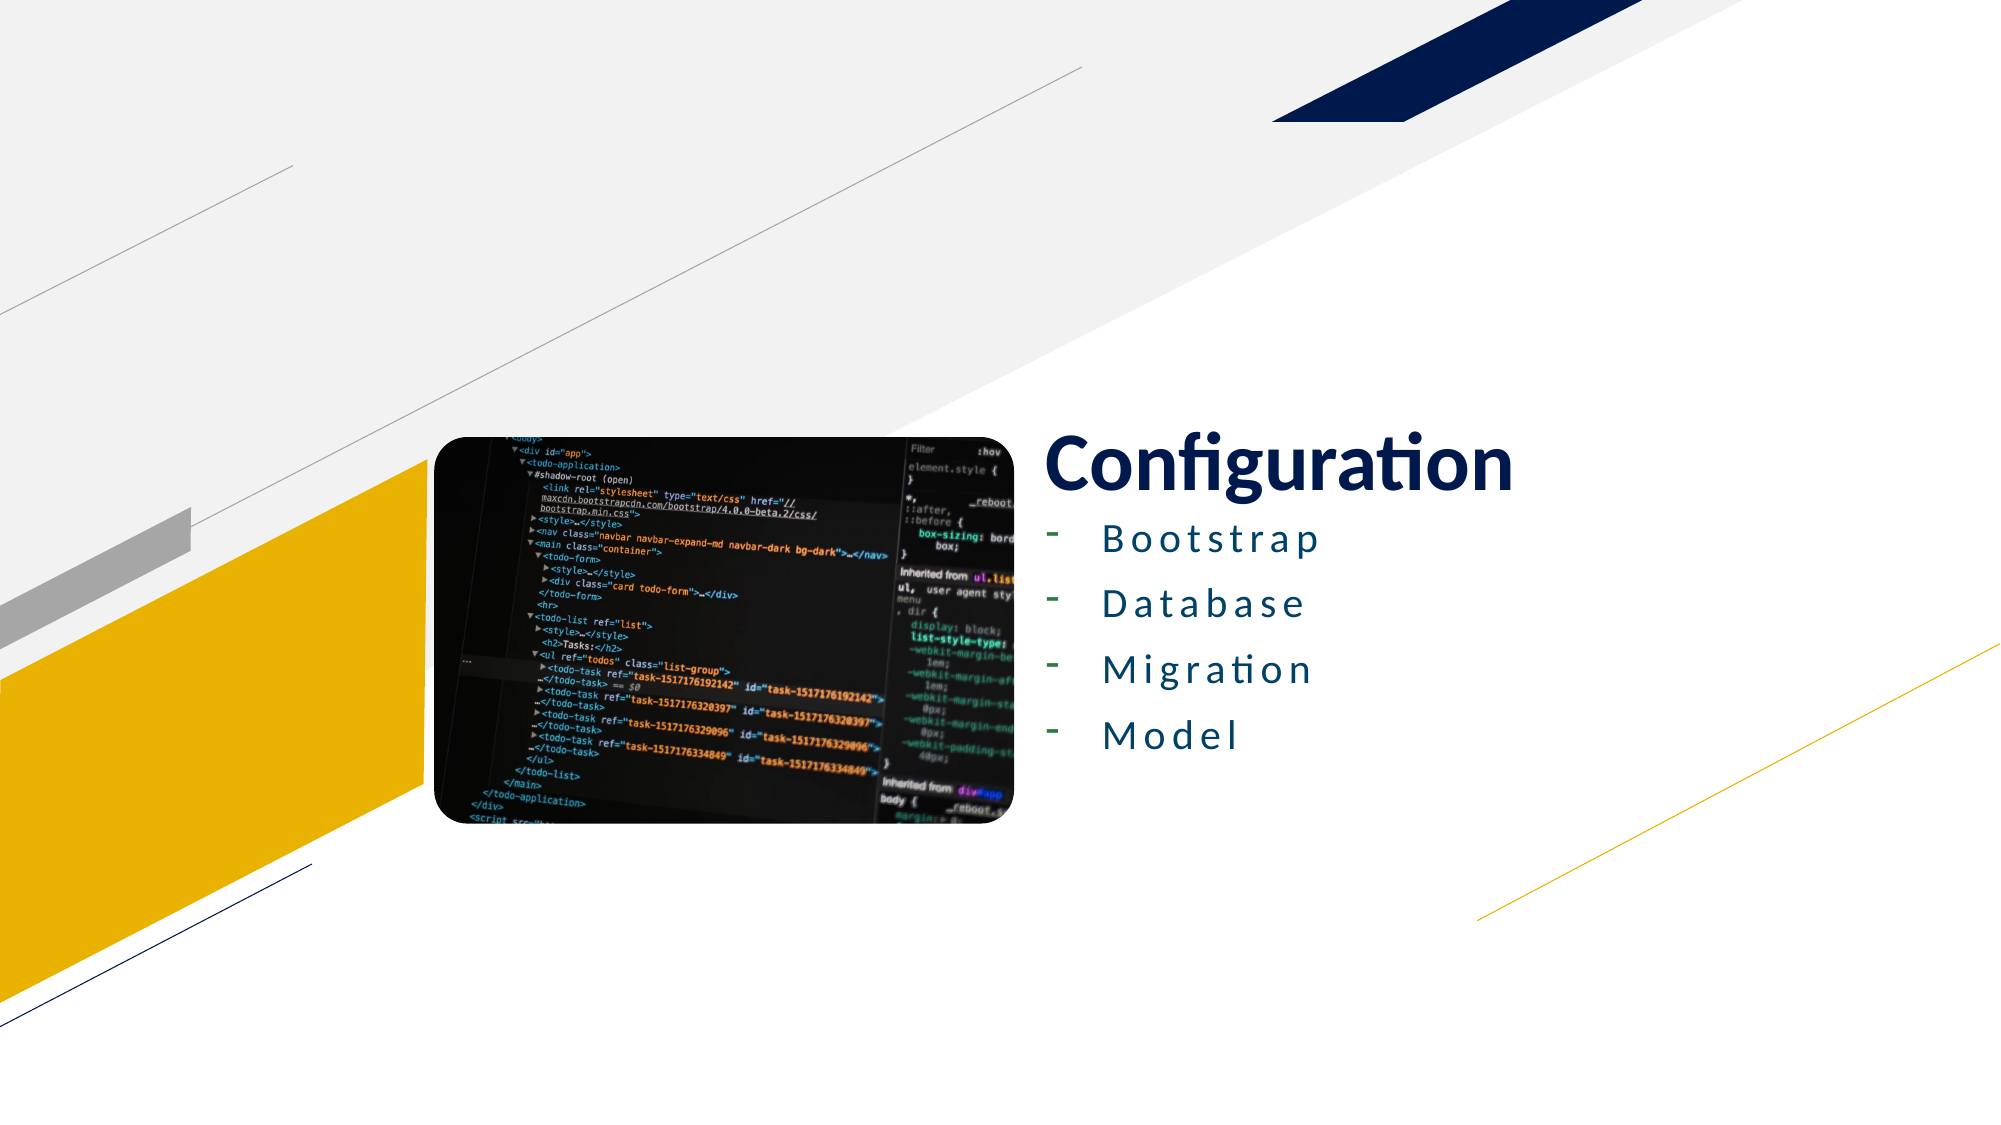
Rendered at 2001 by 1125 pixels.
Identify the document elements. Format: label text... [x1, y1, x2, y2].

picture [434, 436, 1015, 824]
list Bootstrap Database Migration Model [1030, 508, 1837, 824]
title Configuration [1030, 326, 1837, 508]
